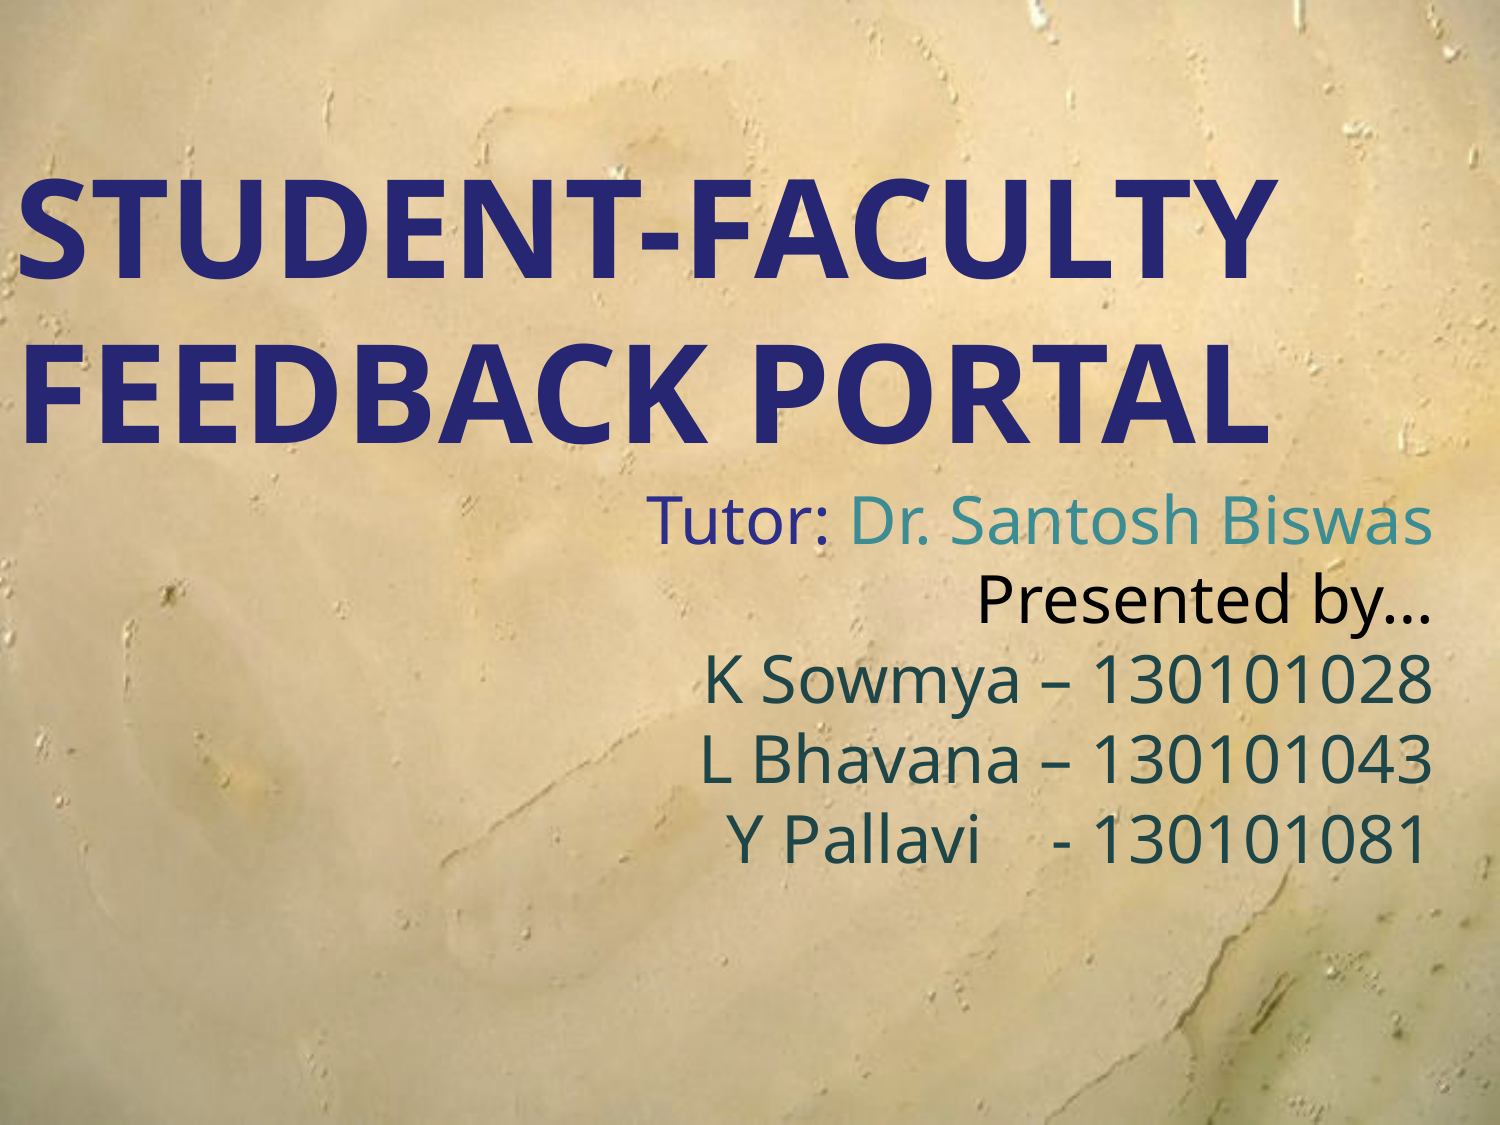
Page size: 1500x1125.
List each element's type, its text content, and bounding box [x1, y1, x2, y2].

text_box STUDENT-FACULTY FEEDBACK PORTAL [0, 112, 1313, 500]
text_box Tutor: Dr. Santosh Biswas Presented by… K Sowmya – 130101028 L Bhavana – 130101043 Y Pallavi - 130101081 [249, 425, 1450, 1025]
picture [0, 0, 1500, 1125]
